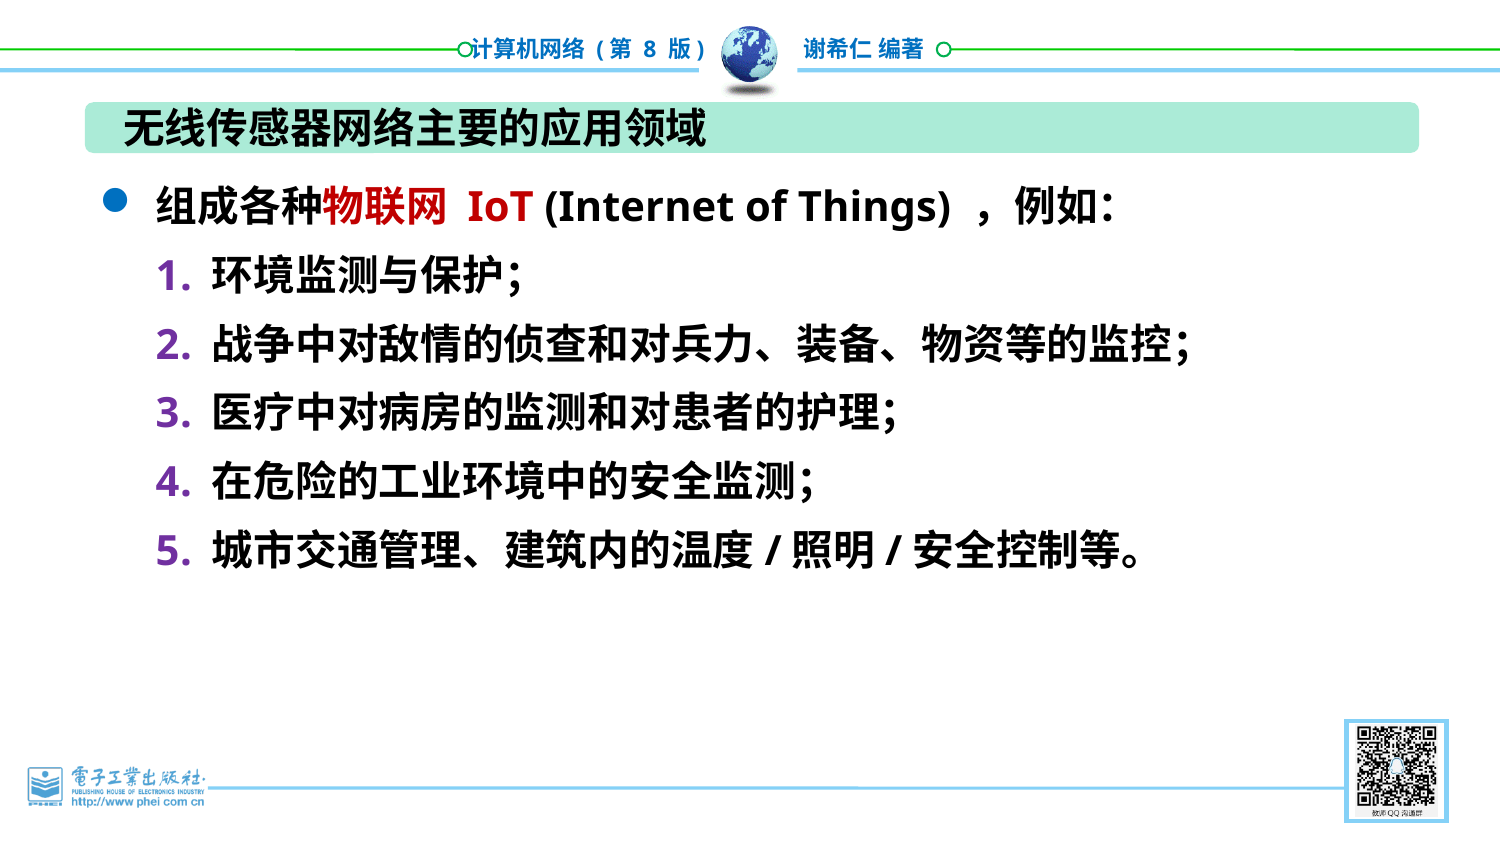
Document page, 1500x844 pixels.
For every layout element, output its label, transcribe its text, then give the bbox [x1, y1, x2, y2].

picture [719, 24, 780, 100]
picture [23, 764, 208, 809]
text_box [732, 102, 1420, 153]
text_box 无线传感器网络主要的应用领域 [108, 94, 732, 153]
text_box [84, 102, 108, 153]
picture [1355, 724, 1438, 817]
text_box 组成各种物联网 IoT (Internet of Things) ，例如： 环境监测与保护； 战争中对敌情的侦查和对兵力、装备、物资等的监控； 医疗中对病房的监测和对患者的护理； 在危险的工业环境中的安全监测； 城市交通管理、建筑内的温度/照明/安全控制等。 [84, 153, 1420, 582]
